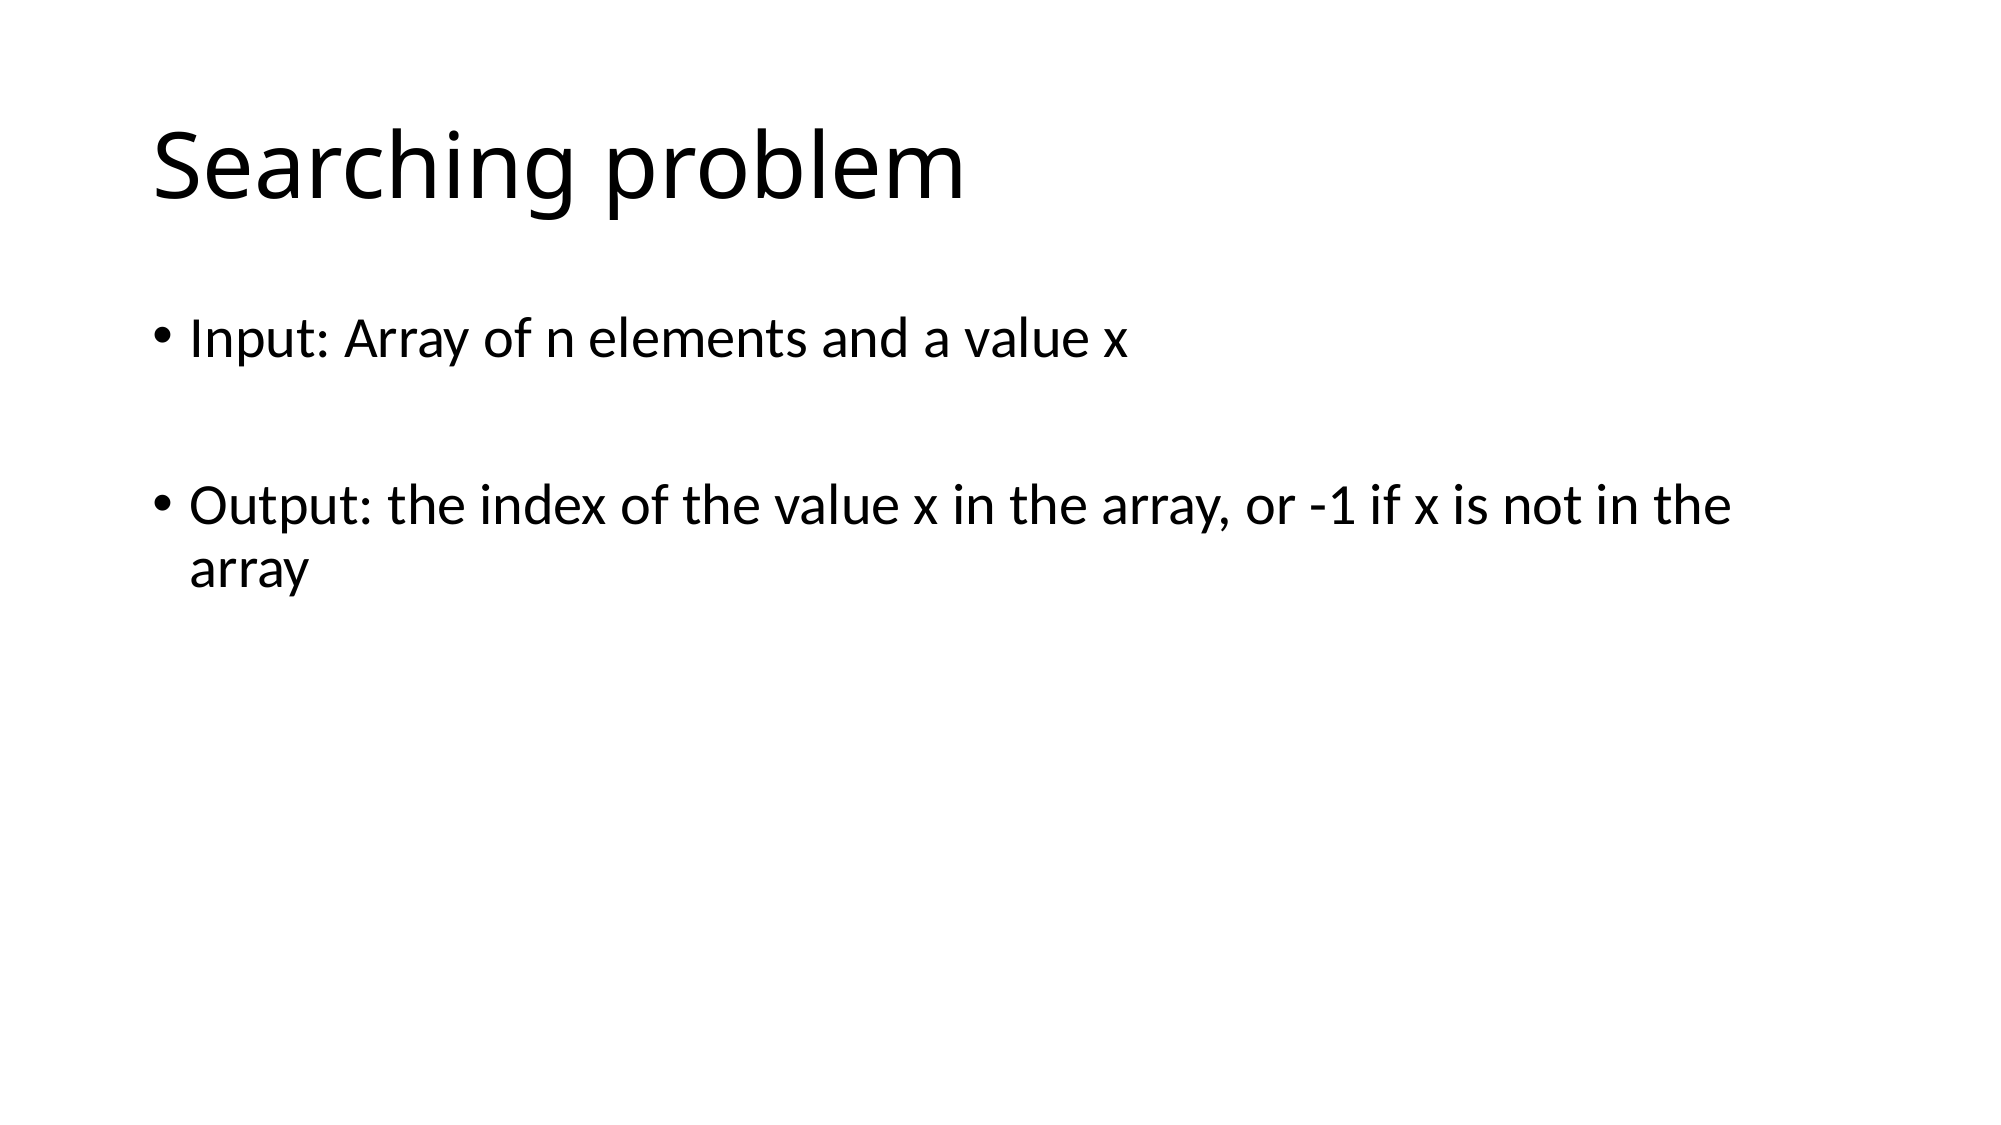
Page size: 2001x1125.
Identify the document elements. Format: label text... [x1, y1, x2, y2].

list Input: Array of n elements and a value x Output: the index of the value x in the array, or -1 if x is not in the array [137, 299, 1863, 1014]
title Searching problem [137, 59, 1863, 278]
